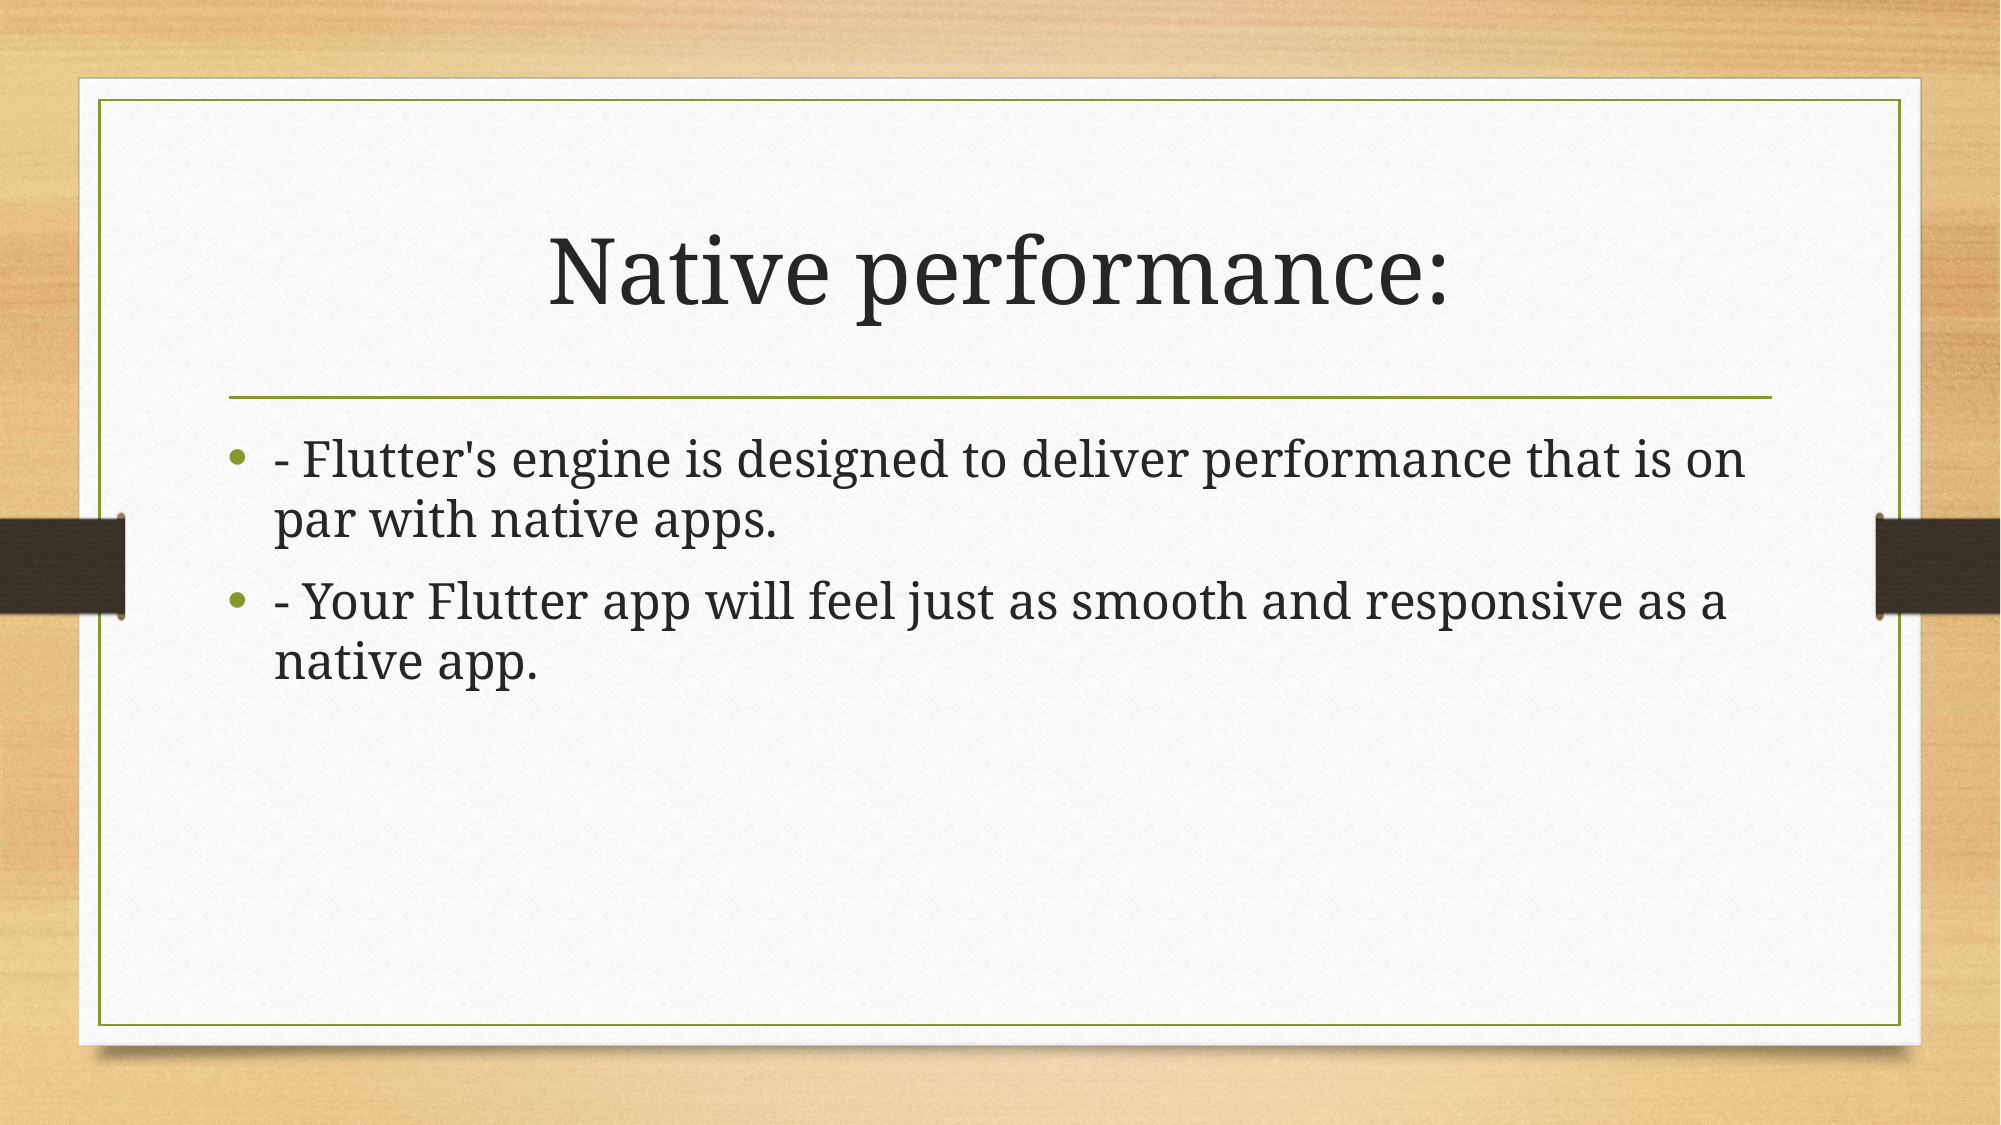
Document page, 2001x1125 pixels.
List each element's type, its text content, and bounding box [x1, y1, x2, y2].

list - Flutter's engine is designed to deliver performance that is on par with native apps. - Your Flutter app will feel just as smooth and responsive as a native app. [212, 419, 1788, 964]
picture [0, 0, 2001, 1125]
title Native performance: [212, 161, 1788, 375]
